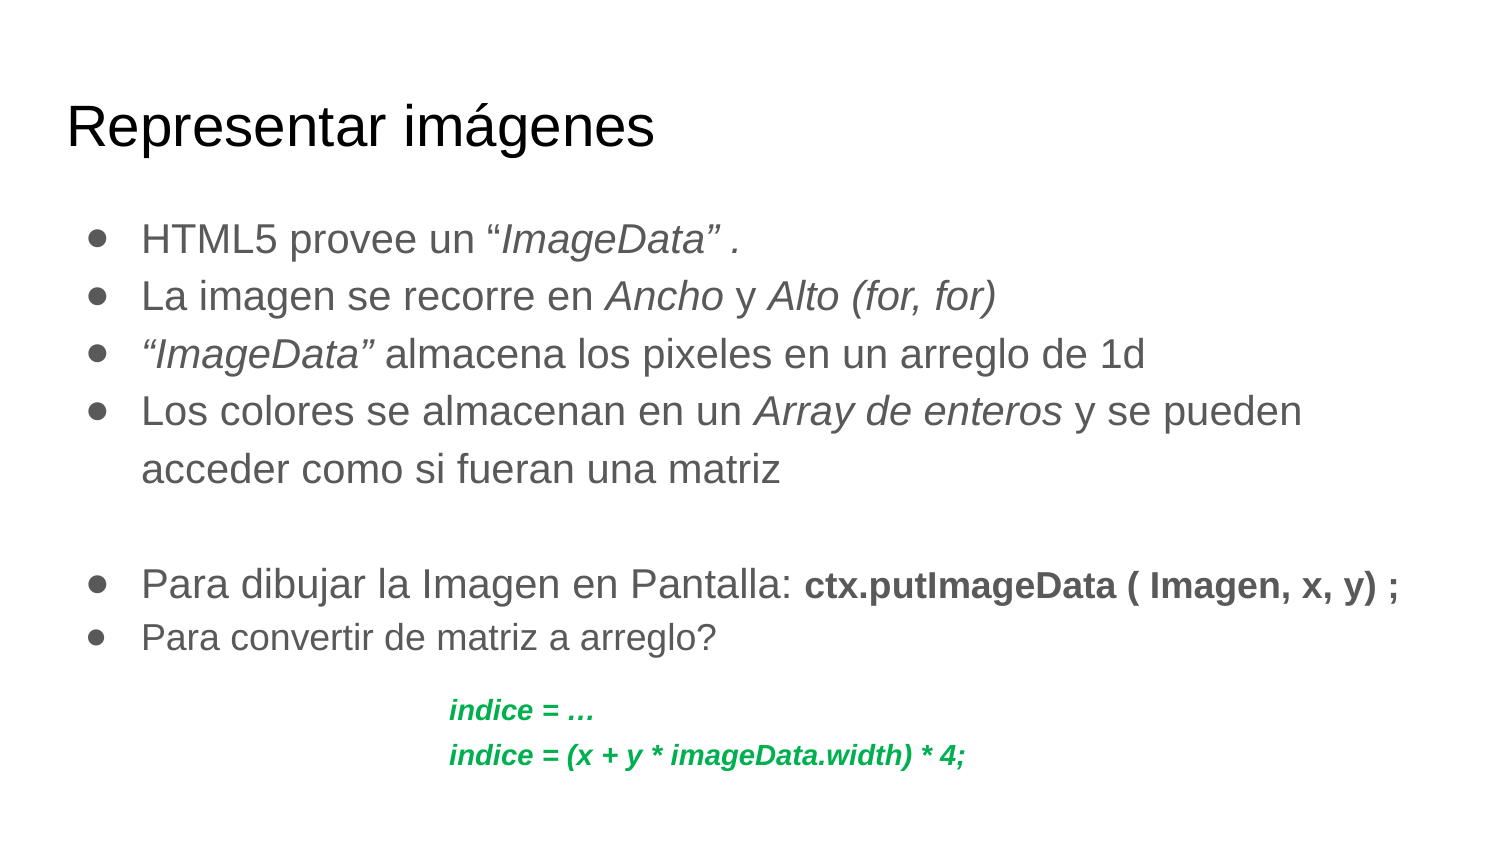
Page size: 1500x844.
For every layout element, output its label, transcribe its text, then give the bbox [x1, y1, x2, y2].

text_box indice = … [434, 683, 612, 734]
title Representar imágenes [51, 72, 1449, 167]
text_box indice = (x + y * imageData.width) * 4; [434, 728, 992, 814]
list HTML5 provee un “ImageData” . La imagen se recorre en Ancho y Alto (for, for) “ImageData” almacena los pixeles en un arreglo de 1d Los colores se almacenan en un Array de enteros y se pueden acceder como si fueran una matriz Para dibujar la Imagen en Pantalla: ctx.putImageData ( Imagen, x, y) ; Para convertir de matriz a arreglo? [51, 189, 1449, 750]
